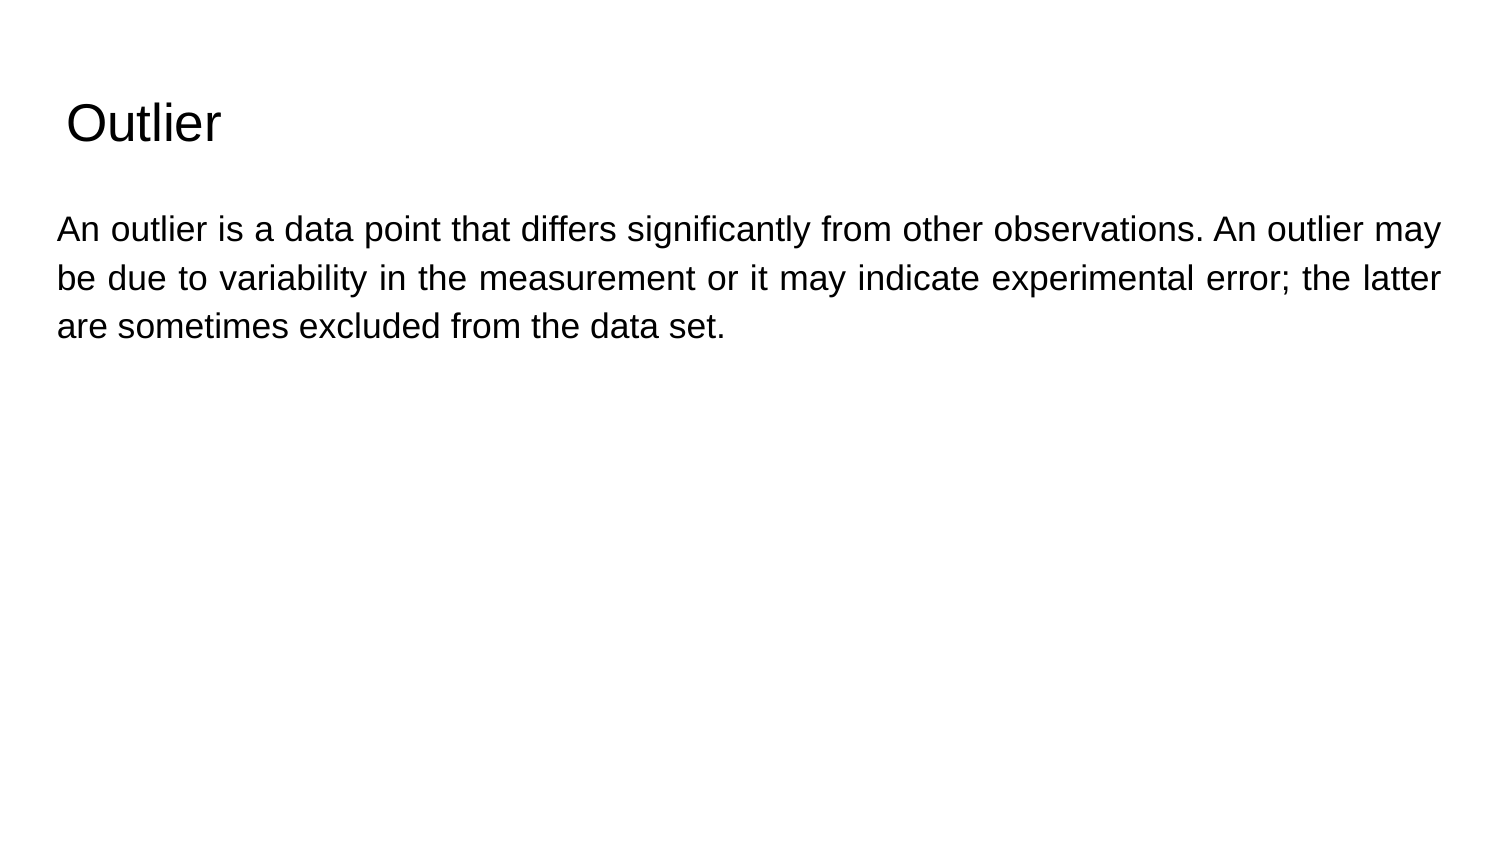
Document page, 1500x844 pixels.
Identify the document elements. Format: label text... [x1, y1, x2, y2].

list An outlier is a data point that differs significantly from other observations. An outlier may be due to variability in the measurement or it may indicate experimental error; the latter are sometimes excluded from the data set. [41, 184, 1458, 779]
title Outlier [51, 72, 1449, 167]
